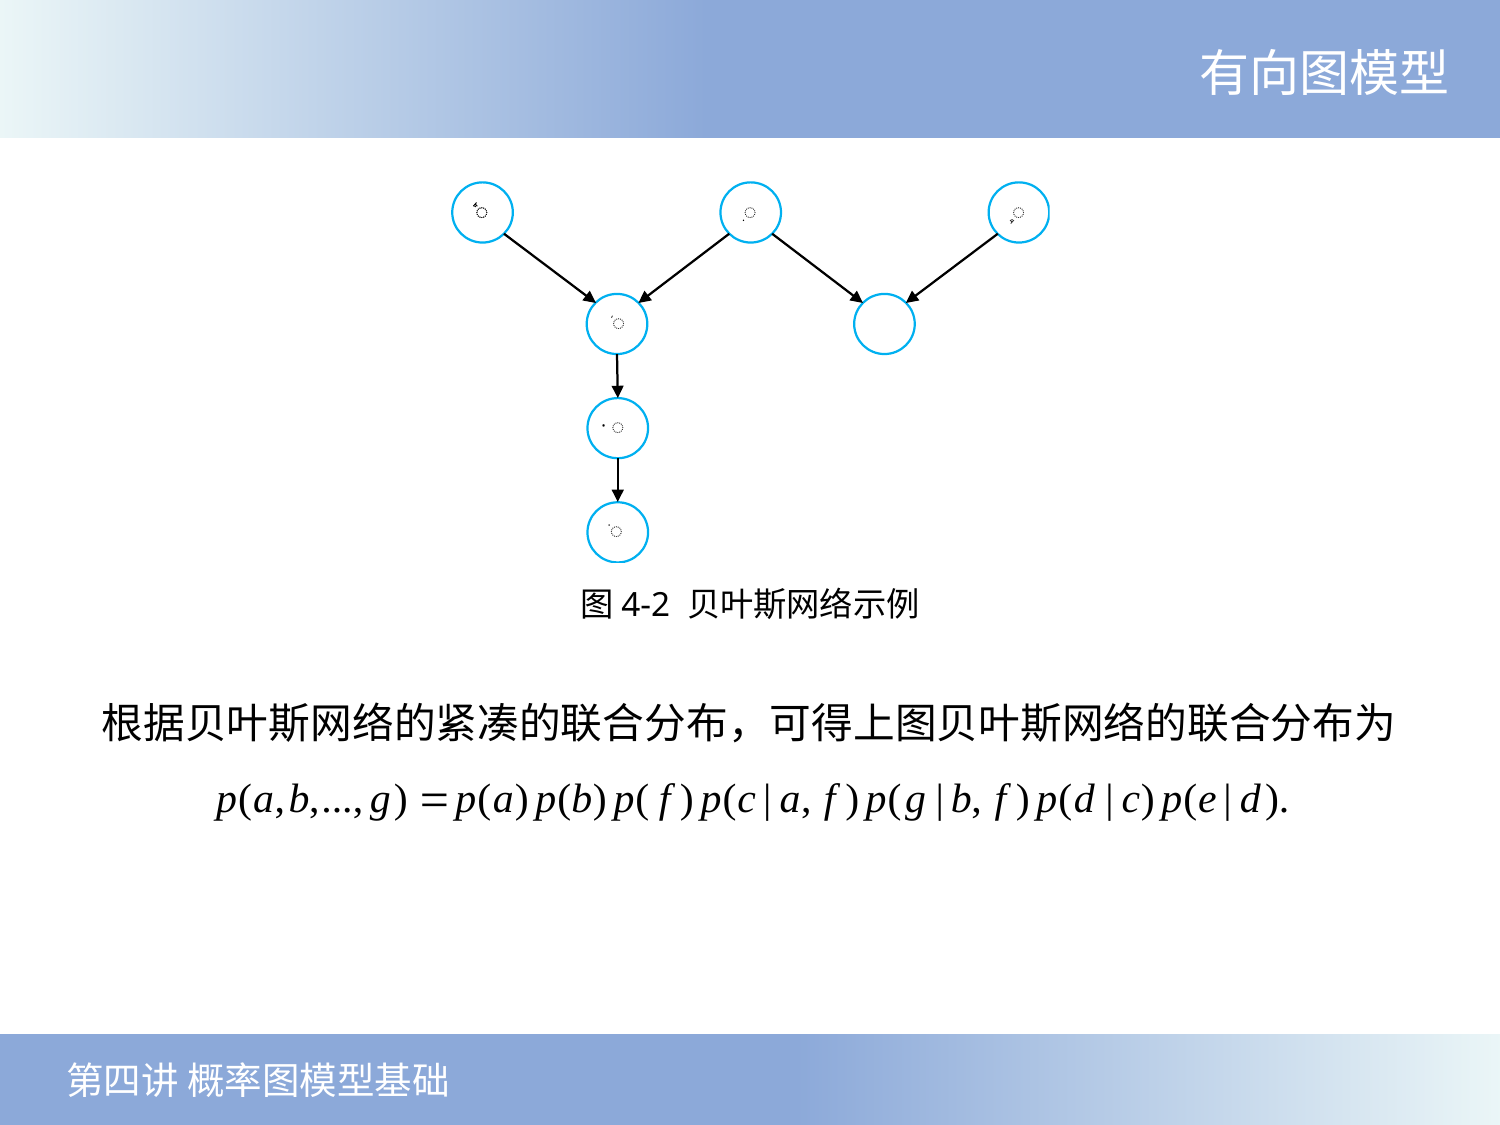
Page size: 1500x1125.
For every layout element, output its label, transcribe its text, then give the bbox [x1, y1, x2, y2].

picture [589, 504, 646, 561]
text_box 图4‑2 贝叶斯网络示例 [565, 576, 935, 631]
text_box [207, 777, 1293, 827]
picture [450, 180, 1050, 563]
picture [454, 184, 511, 241]
text_box 根据贝叶斯网络的紧凑的联合分布，可得上图贝叶斯网络的联合分布为 [86, 689, 1414, 755]
text_box 有向图模型 [1178, 18, 1471, 125]
picture [991, 184, 1047, 241]
text_box [0, 0, 1500, 138]
text_box 第四讲 概率图模型基础 [0, 1034, 1500, 1125]
